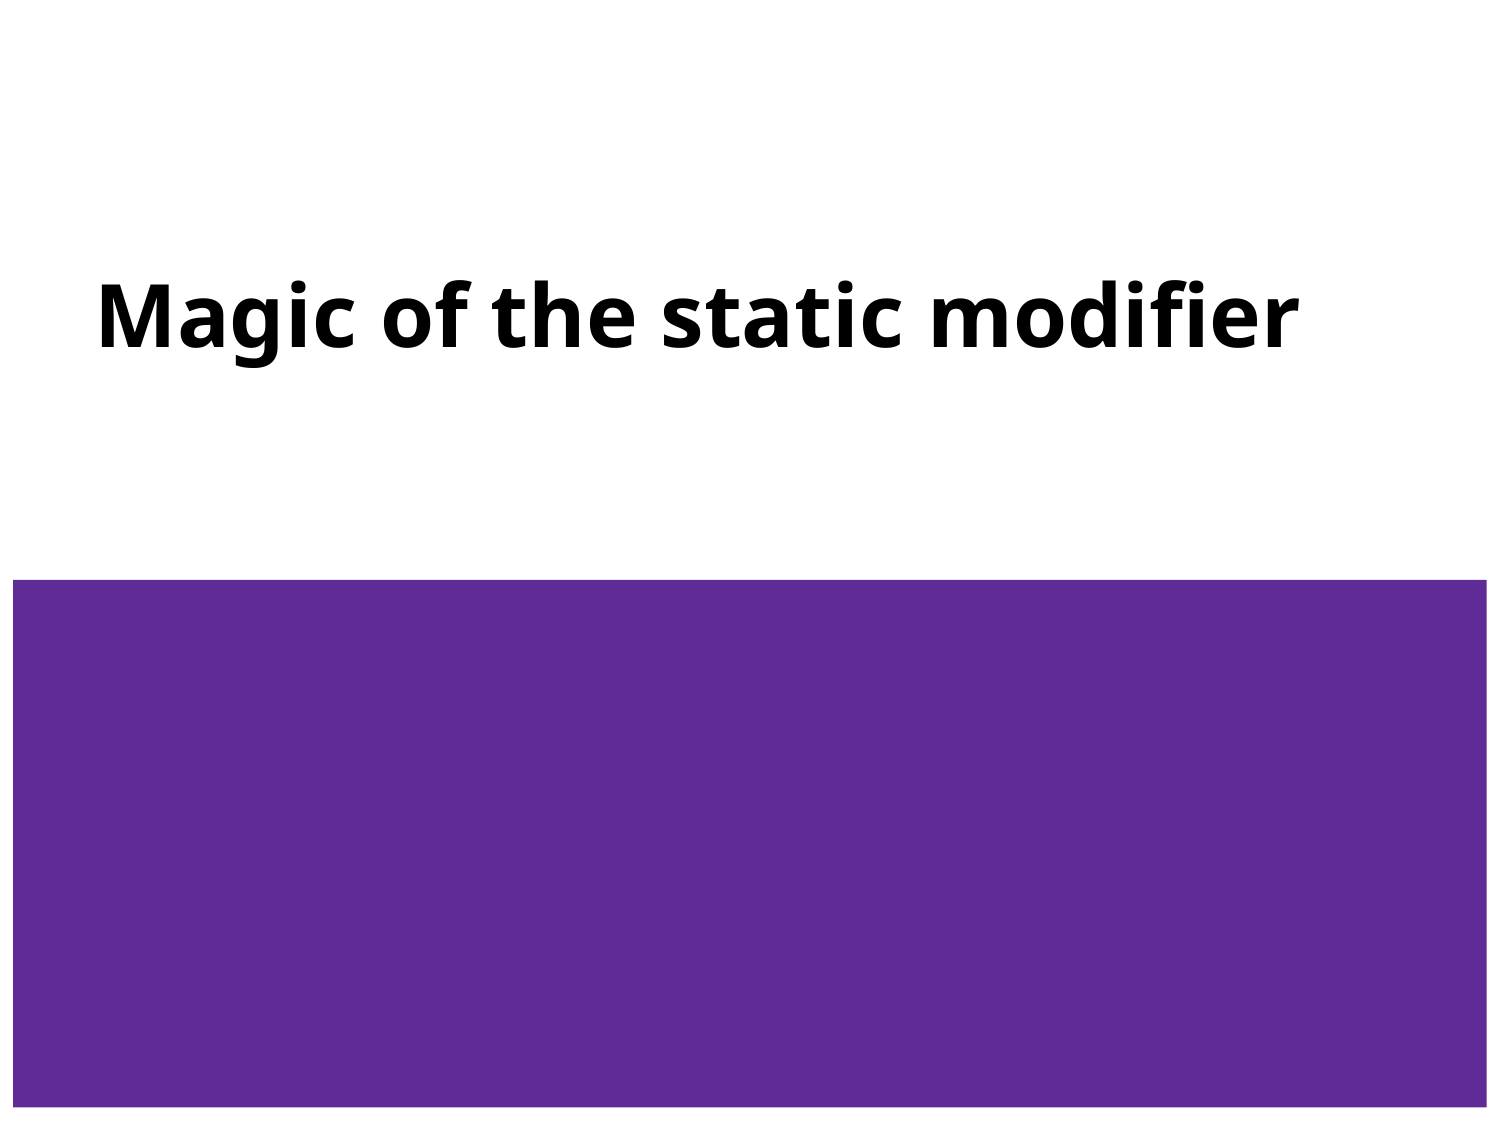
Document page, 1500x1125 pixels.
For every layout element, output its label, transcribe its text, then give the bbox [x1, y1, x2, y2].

title Magic of the static modifier [79, 57, 1423, 381]
